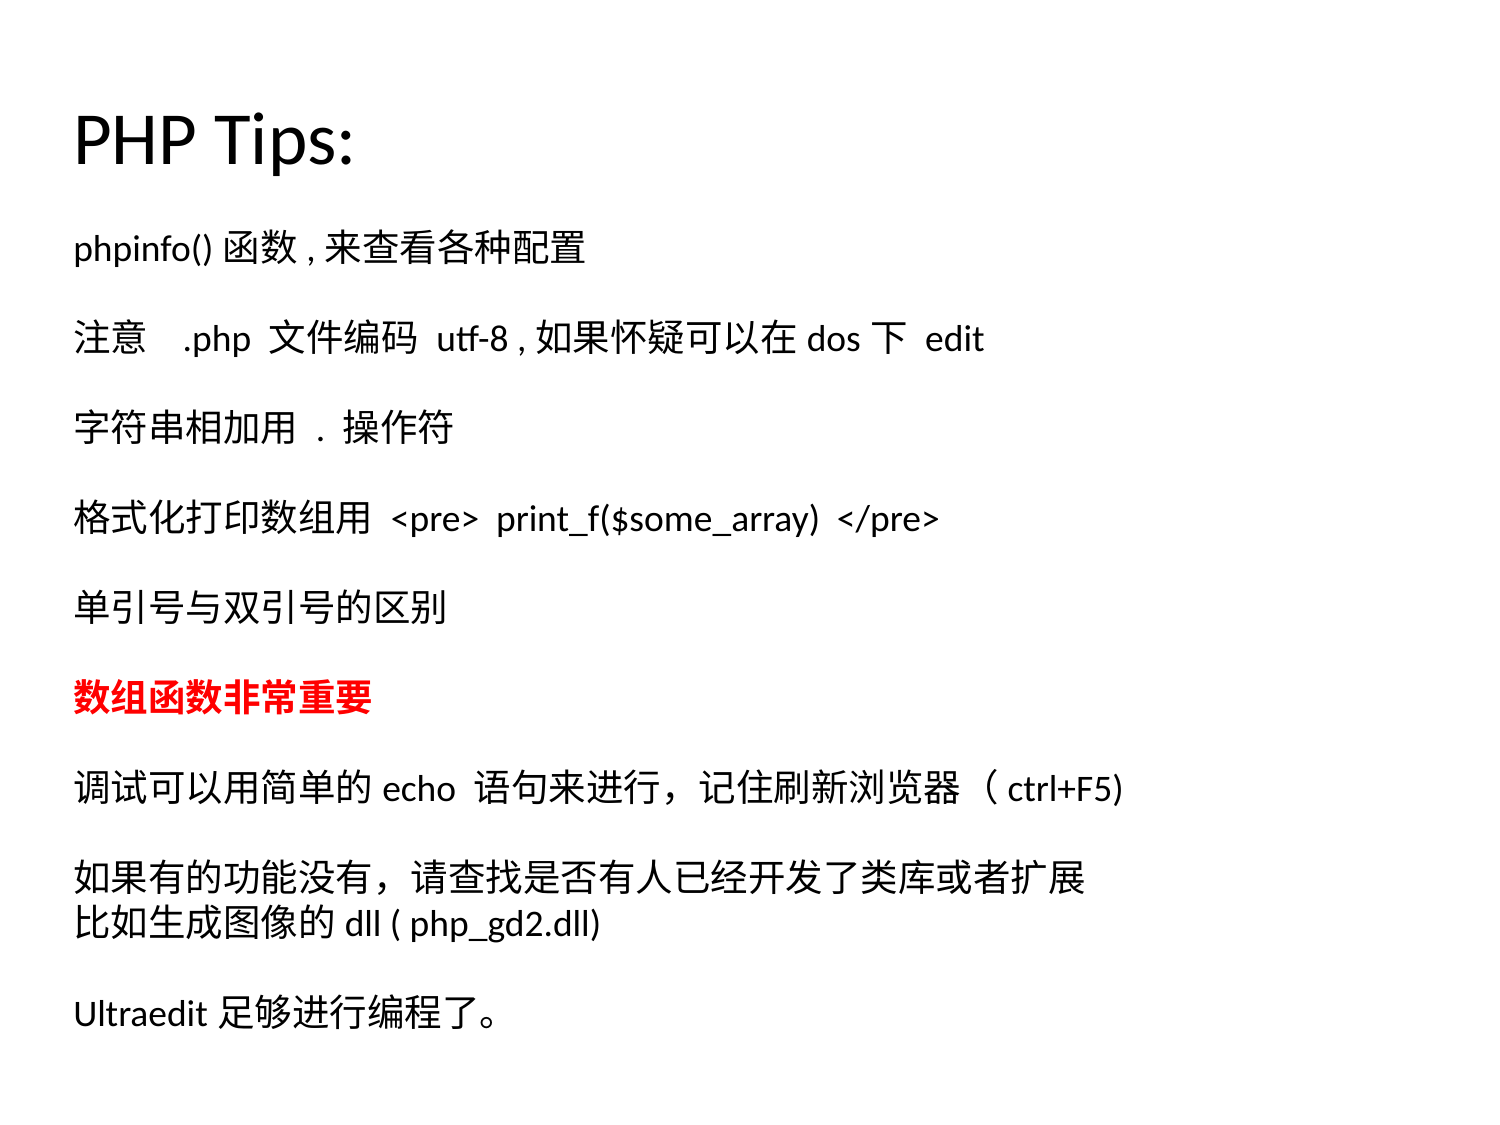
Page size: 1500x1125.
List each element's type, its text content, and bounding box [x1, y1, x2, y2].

text_box PHP Tips: phpinfo()函数,来查看各种配置 注意 .php 文件编码 utf-8 ,如果怀疑可以在dos下 edit 字符串相加用 . 操作符 格式化打印数组用 <pre> print_f($some_array) </pre> 单引号与双引号的区别 数组函数非常重要 调试可以用简单的echo 语句来进行，记住刷新浏览器（ctrl+F5) 如果有的功能没有，请查找是否有人已经开发了类库或者扩展 比如生成图像的dll ( php_gd2.dll) Ultraedit足够进行编程了。 [58, 81, 1395, 1087]
